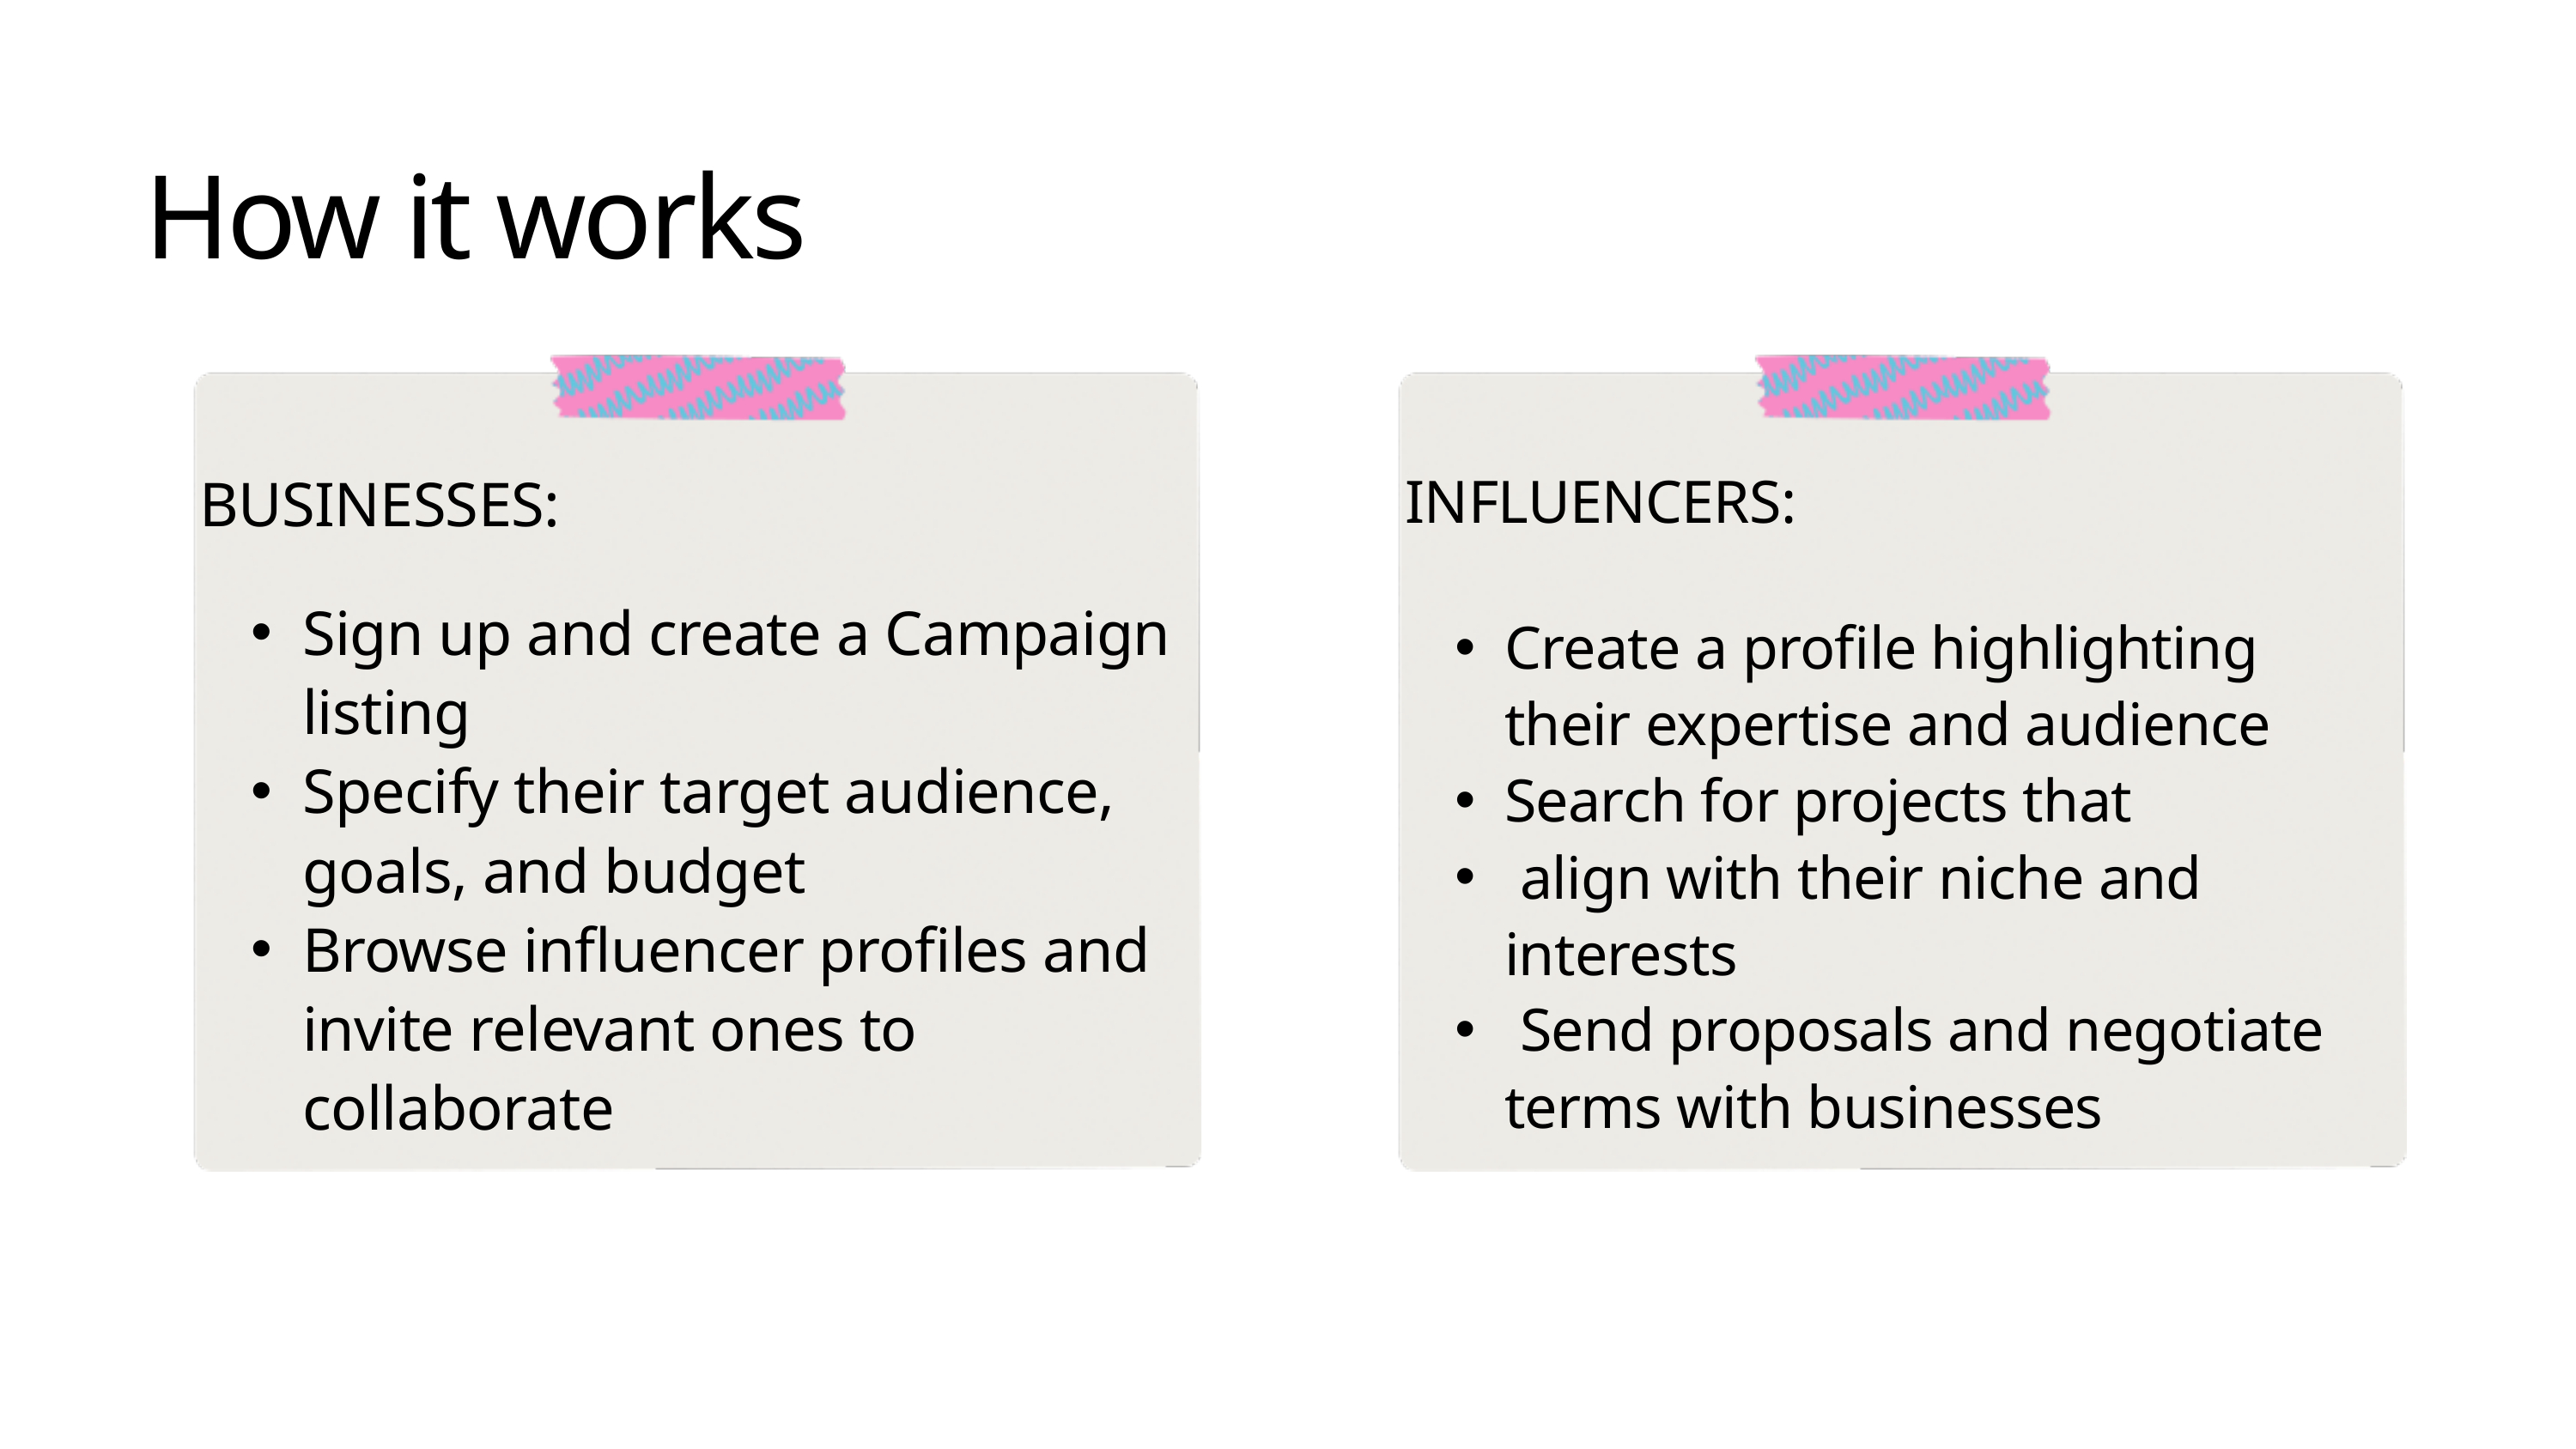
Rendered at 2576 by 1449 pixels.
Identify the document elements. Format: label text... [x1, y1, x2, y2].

text_box BUSINESSES: Sign up and create a Campaign listing Specify their target audience, goals, and budget Browse influencer profiles and invite relevant ones to collaborate [199, 465, 1202, 1143]
text_box [131, 354, 1202, 1172]
text_box INFLUENCERS: Create a profile highlighting their expertise and audience Search for projects that align with their niche and interests Send proposals and negotiate terms with businesses [1405, 464, 2372, 1140]
text_box [1335, 354, 2408, 1172]
text_box How it works [144, 143, 2432, 282]
